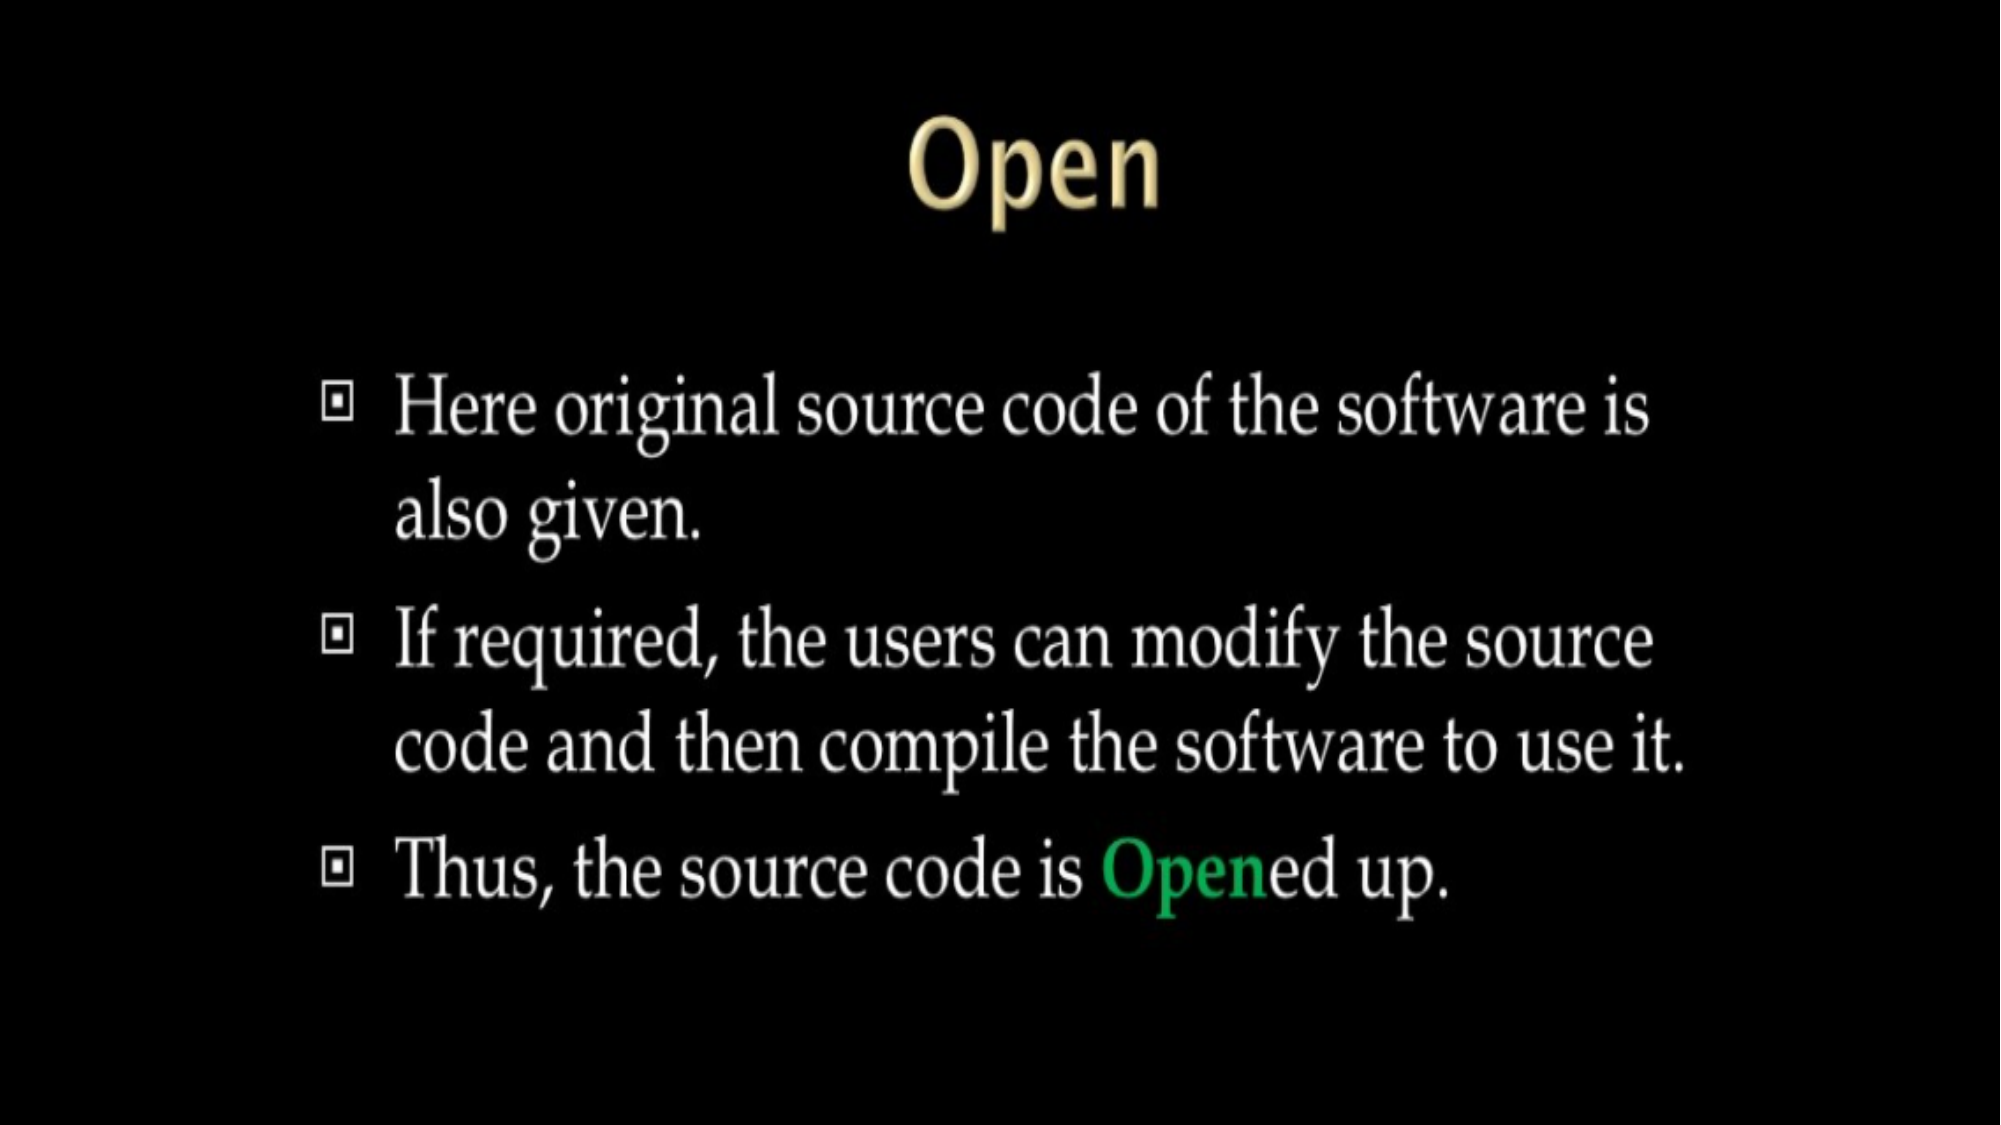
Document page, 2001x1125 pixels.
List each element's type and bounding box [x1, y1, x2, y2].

list [0, 0, 2000, 1125]
